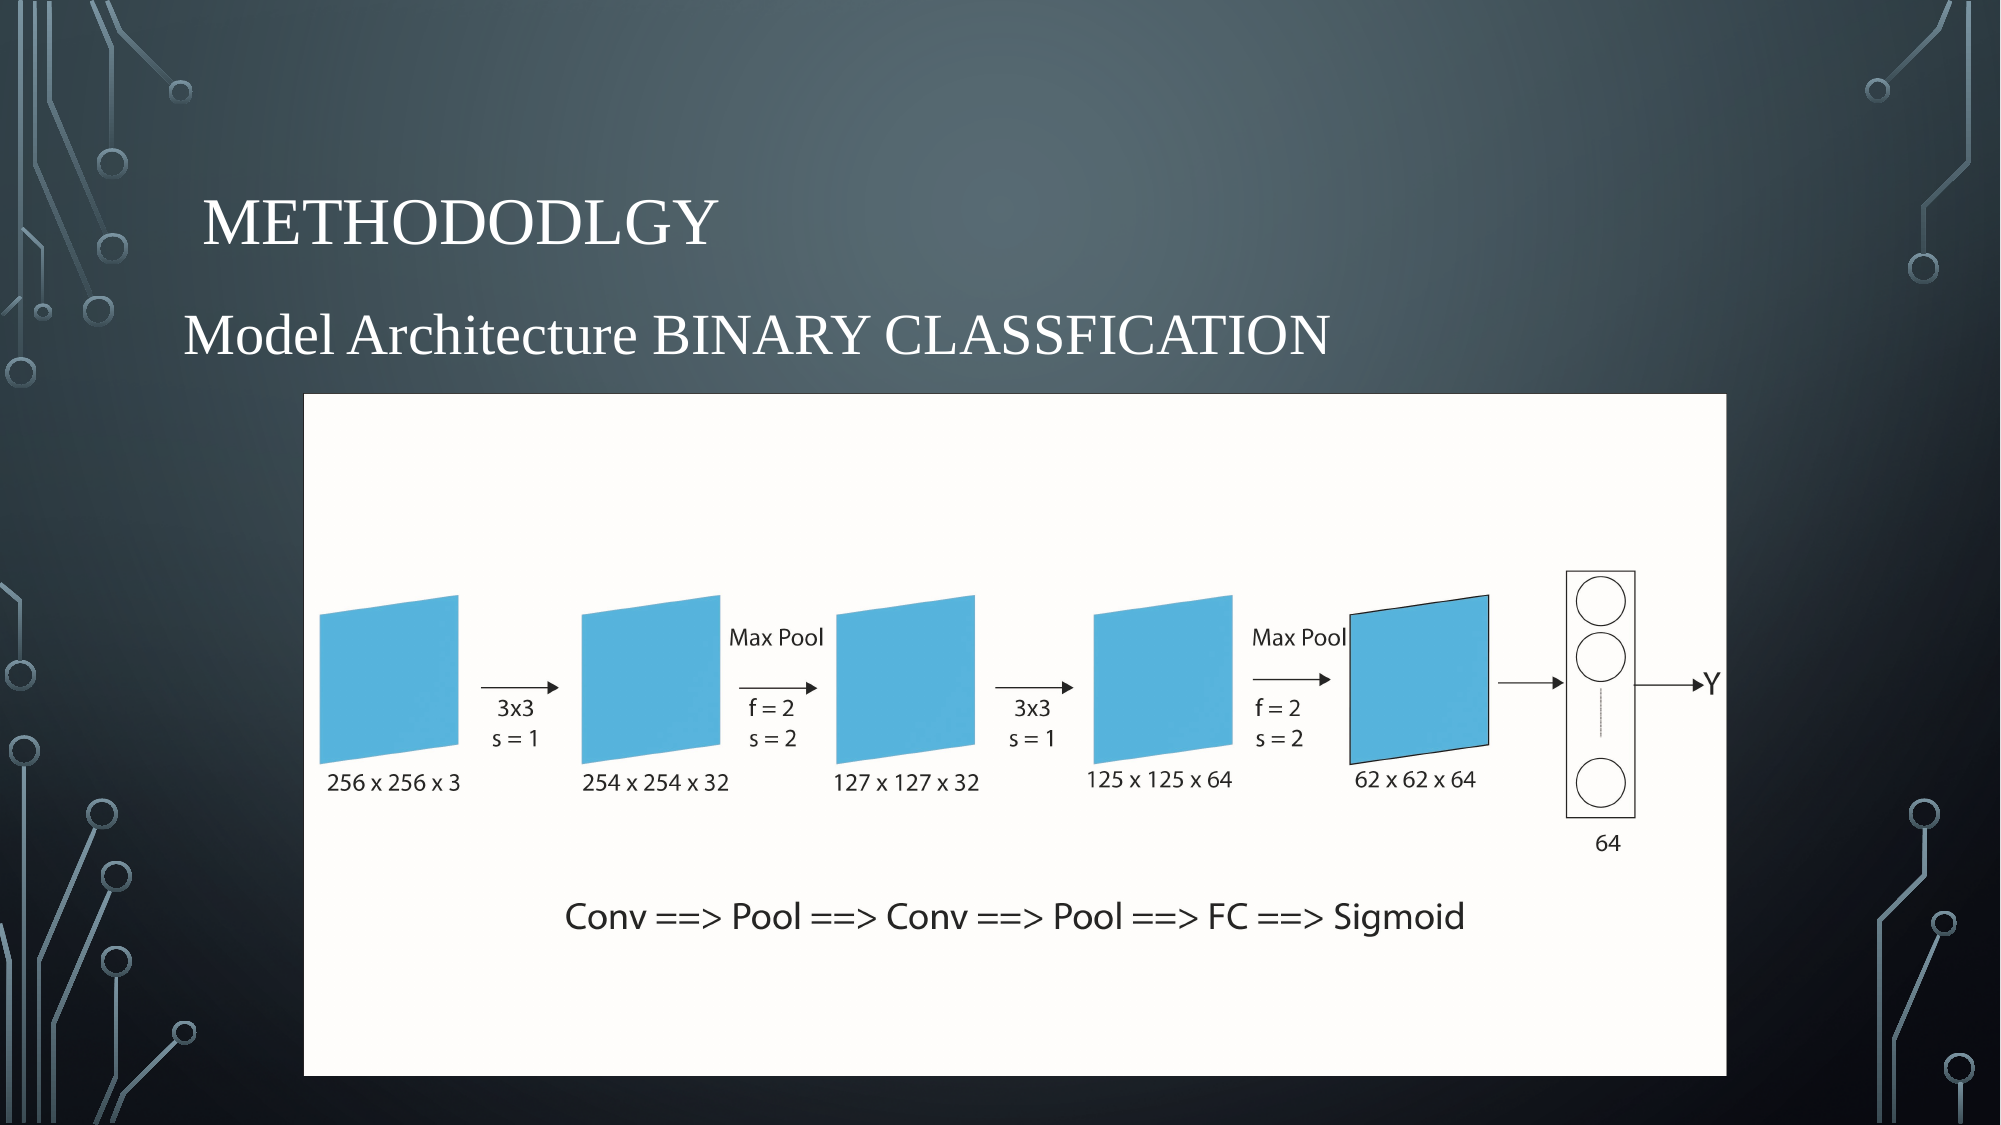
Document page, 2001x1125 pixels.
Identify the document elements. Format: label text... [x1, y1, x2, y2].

title Methododlgy [187, 101, 1813, 274]
list Model Architecture BINARY CLASSFICATION [168, 274, 1813, 950]
picture [303, 393, 1727, 1076]
